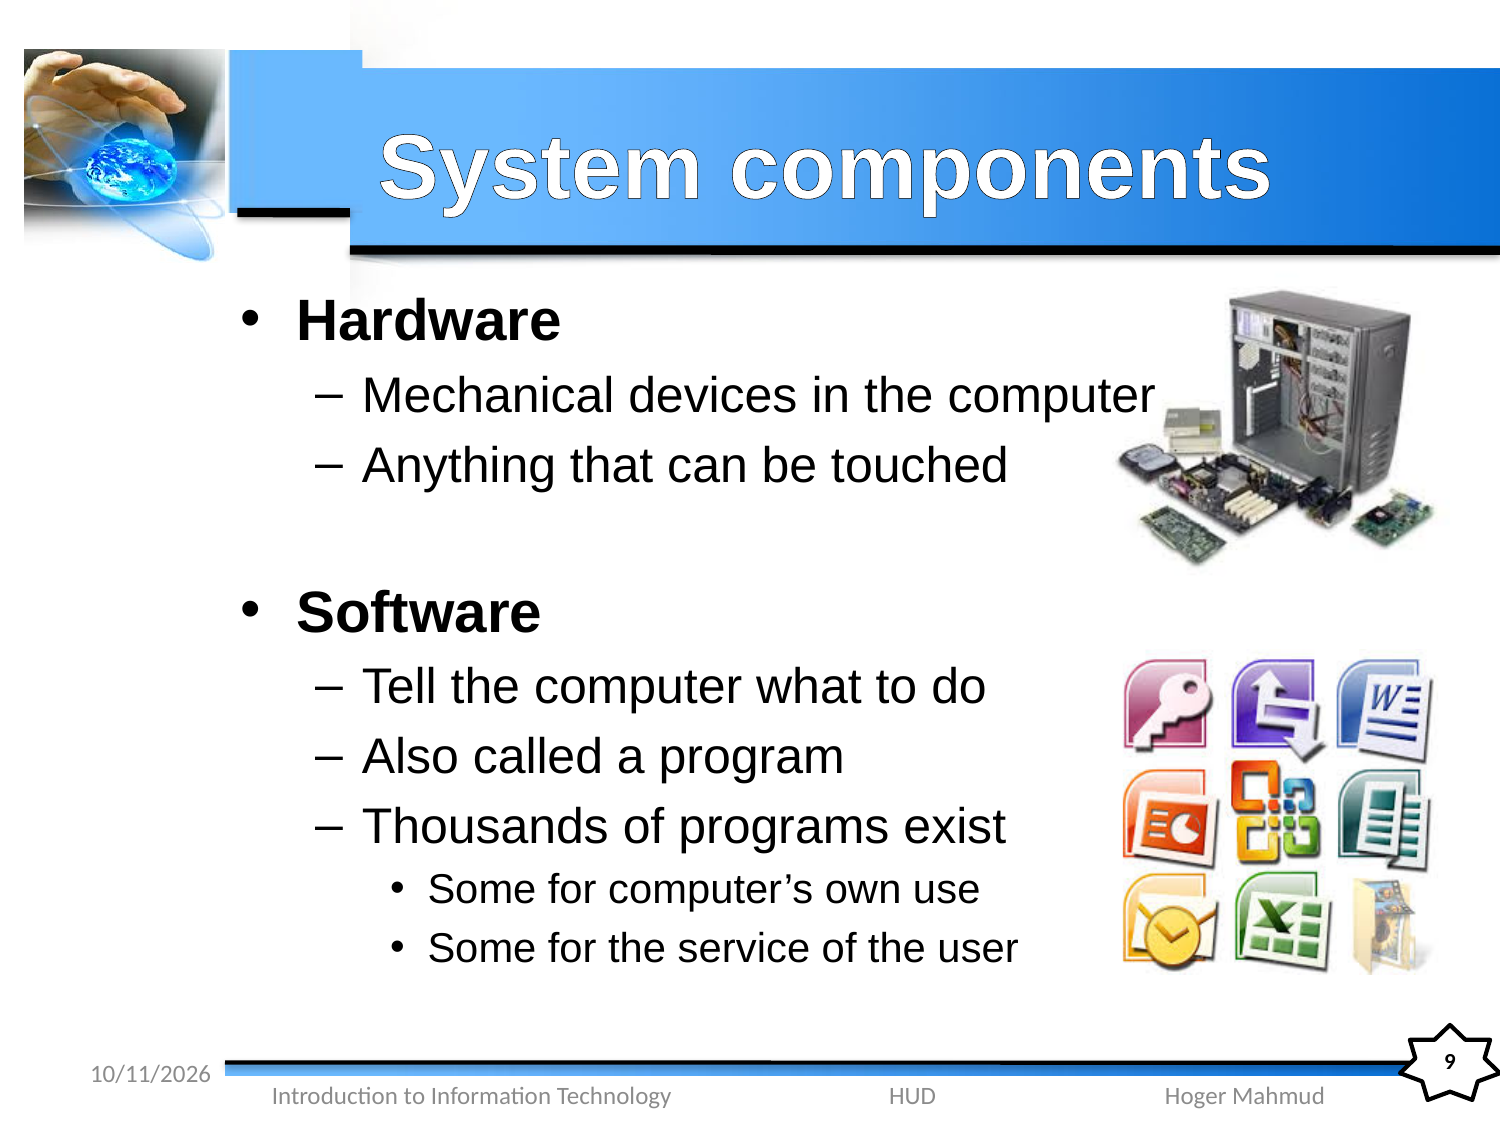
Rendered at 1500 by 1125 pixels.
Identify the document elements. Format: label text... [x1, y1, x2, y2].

picture [1112, 649, 1441, 976]
footer Introduction to Information Technology HUD Hoger Mahmud [249, 1084, 1350, 1125]
text_box 9 [1407, 1022, 1500, 1098]
title System components [366, 111, 1452, 212]
list Hardware Mechanical devices in the computer Anything that can be touched Software Tell the computer what to do Also called a program Thousands of programs exist Some for computer’s own use Some for the service of the user [225, 275, 1463, 1027]
picture [224, 1063, 1500, 1125]
picture [0, 0, 1500, 1125]
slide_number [75, 1042, 425, 1103]
